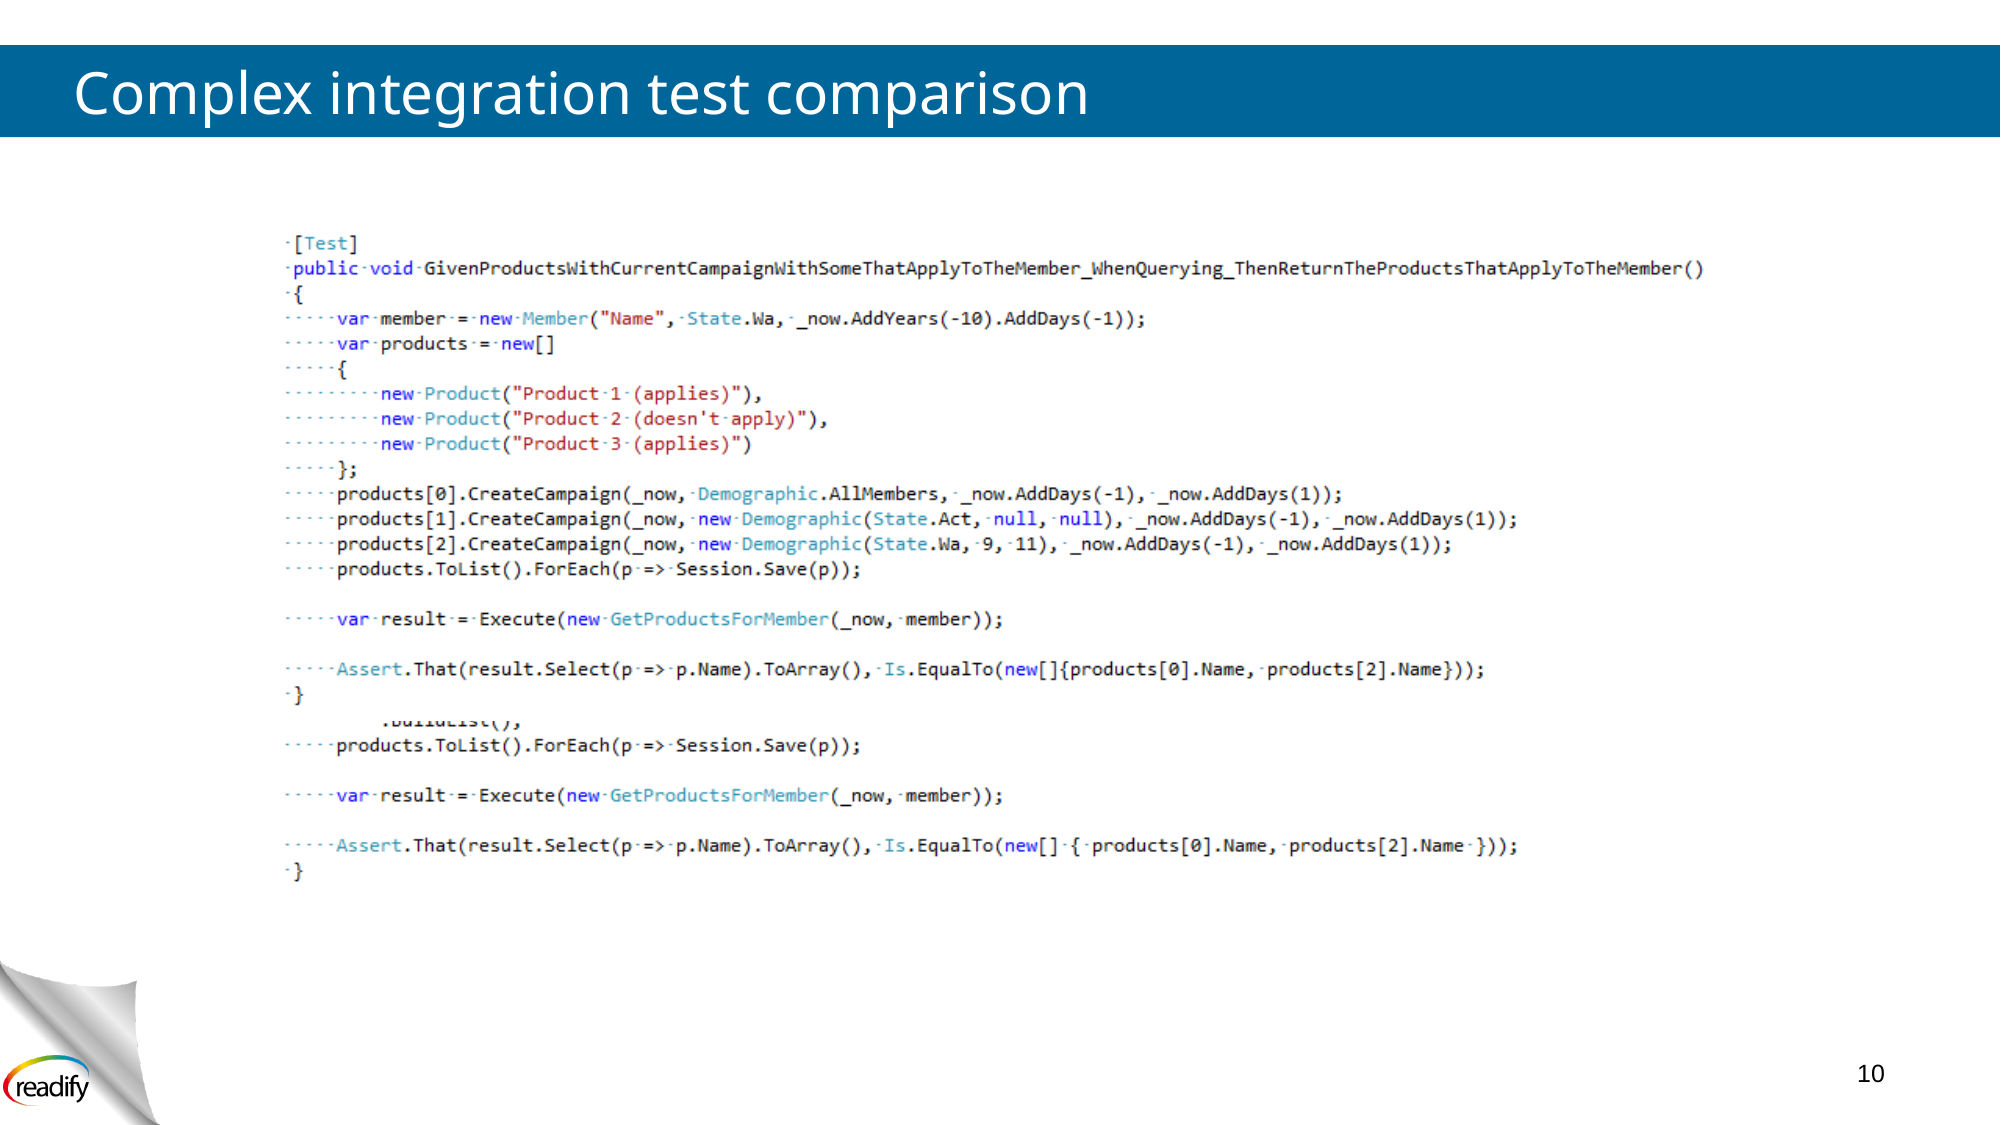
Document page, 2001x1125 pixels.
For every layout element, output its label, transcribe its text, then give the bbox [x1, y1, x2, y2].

picture [284, 231, 1716, 891]
title Complex integration test comparison [0, 45, 2000, 138]
slide_number 10 [1433, 1042, 1900, 1103]
picture [0, 958, 160, 1125]
